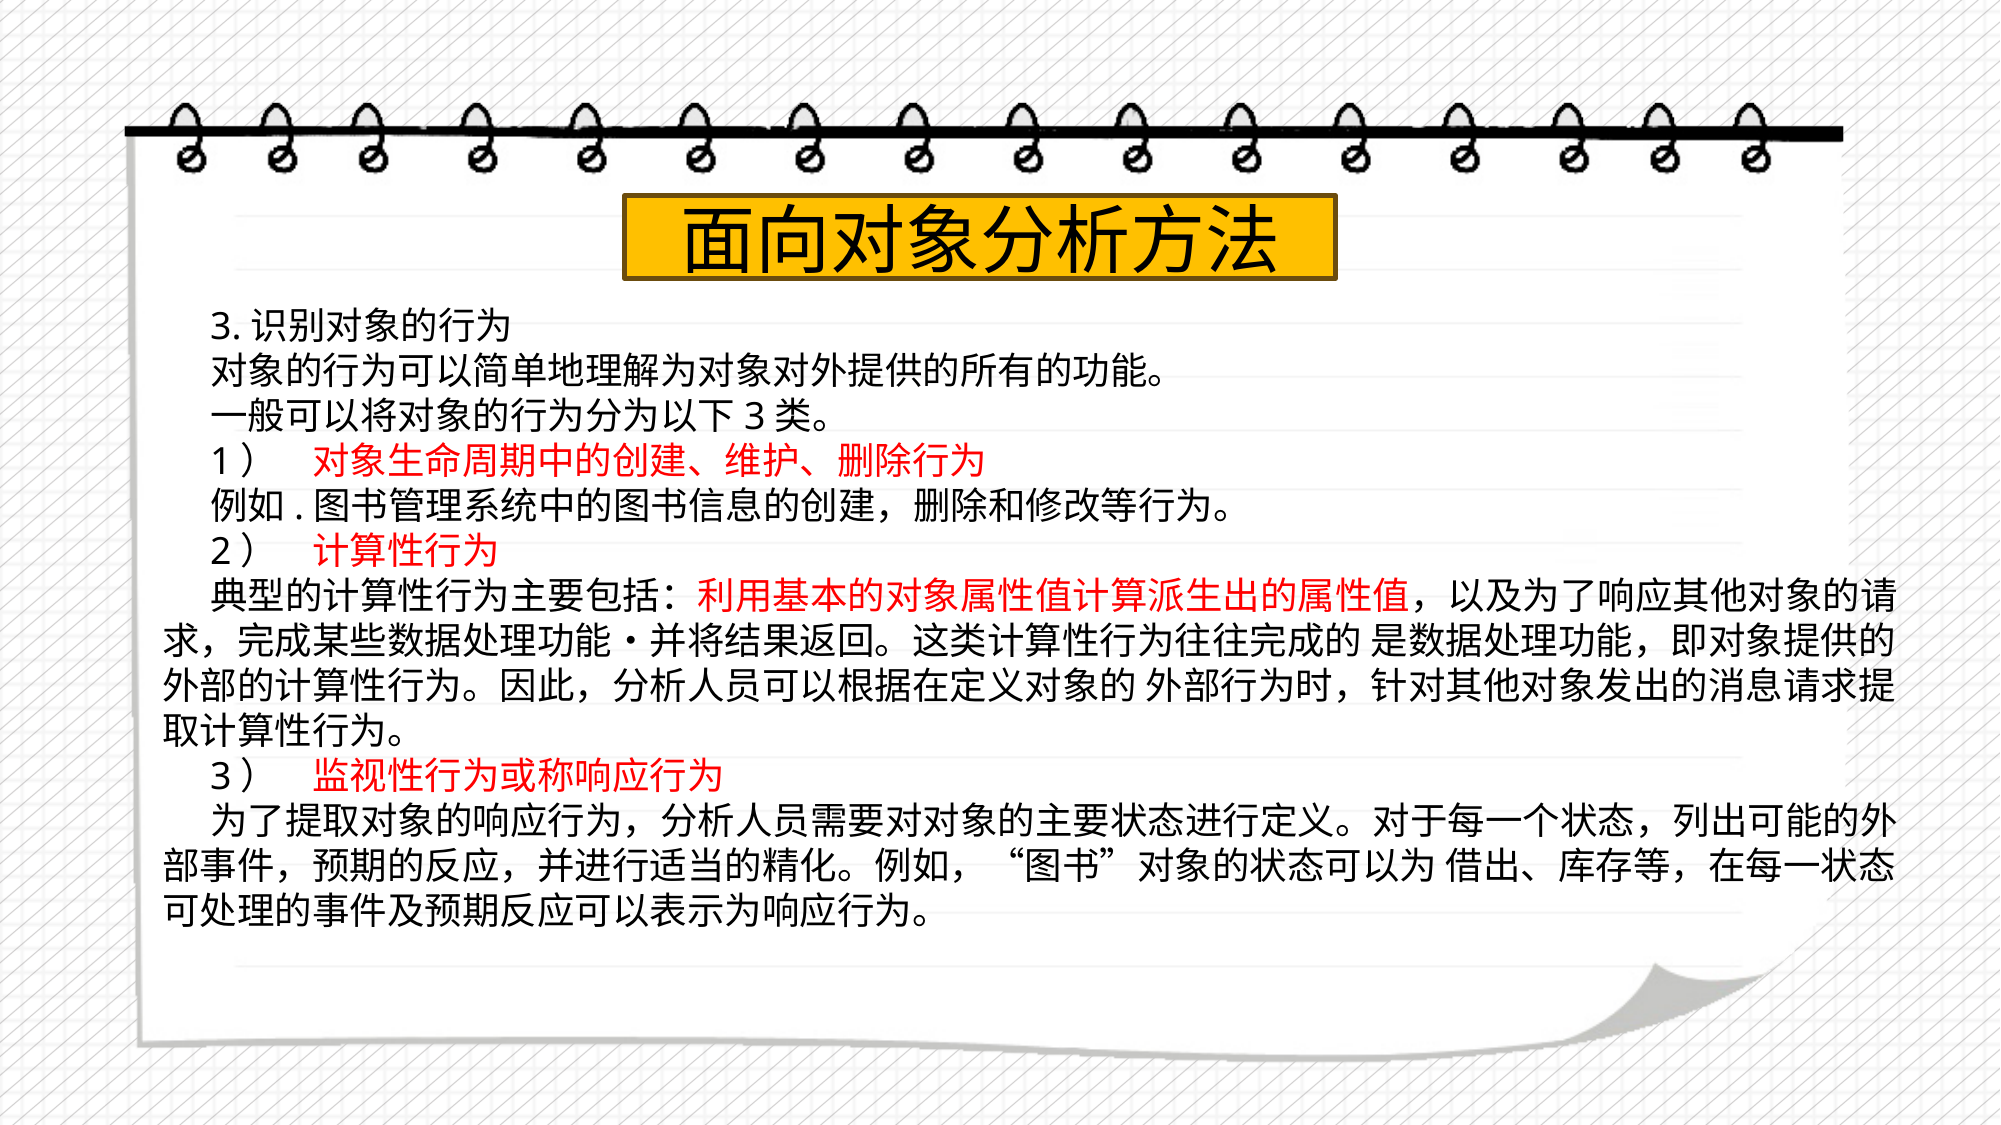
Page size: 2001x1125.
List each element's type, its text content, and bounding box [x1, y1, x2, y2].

text_box 面向对象分析方法 [624, 195, 1336, 279]
picture [0, 0, 2000, 1125]
text_box 3.识别对象的行为 对象的行为可以简单地理解为对象对外提供的所有的功能。 一般可以将对象的行为分为以下3类。 1） 对象生命周期中的创建、维护、删除行为 例如.图书管理系统中的图书信息的创建，删除和修改等行为。 2） 计算性行为 典型的计算性行为主要包括：利用基本的对象属性值计算派生出的属性值，以及为了响应其他对象的请求，完成某些数据处理功能•并将结果返回。这类计算性行为往往完成的 是数据处理功能，即对象提供的外部的计算性行为。因此，分析人员可以根据在定义对象的 外部行为时，针对其他对象发出的消息请求提取计算性行为。 3） 监视性行为或称响应行为 为了提取对象的响应行为，分析人员需要对对象的主要状态进行定义。对于每一个状态，列出可能的外部事件，预期的反应，并进行适当的精化。例如，“图书”对象的状态可以为 借出、库存等，在每一状态可处理的事件及预期反应可以表示为响应行为。 [147, 295, 1919, 940]
